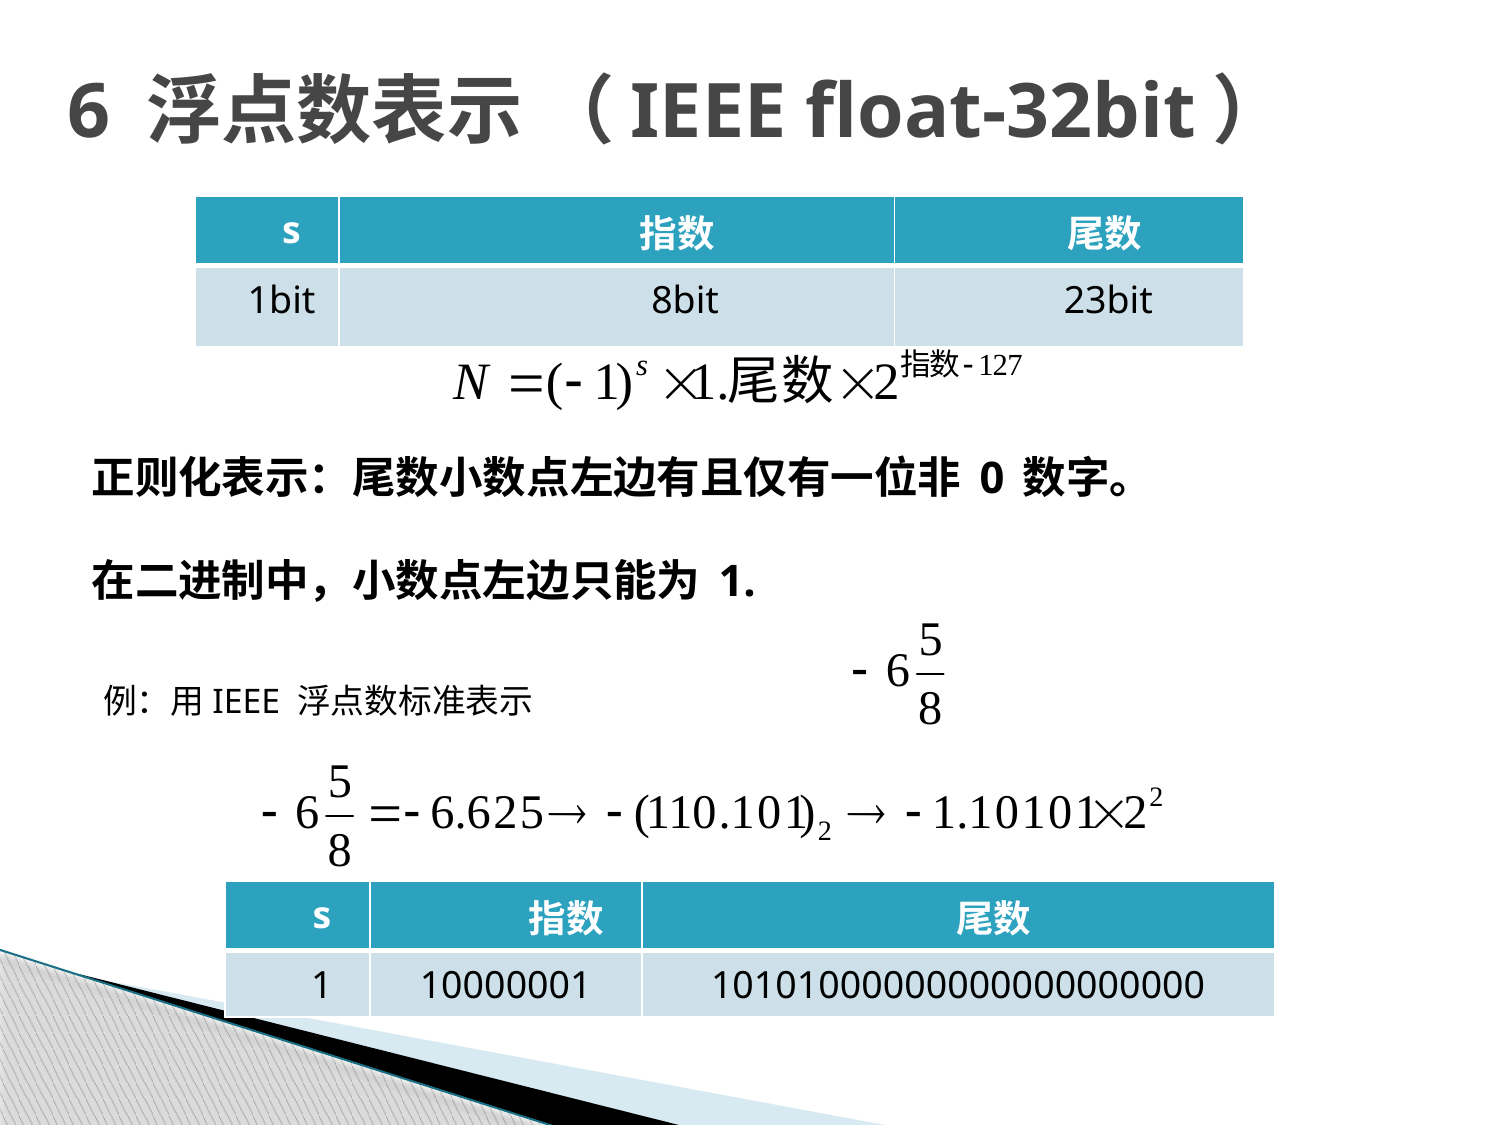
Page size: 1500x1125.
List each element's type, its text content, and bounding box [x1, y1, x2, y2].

table_cell 23bit [895, 268, 1243, 346]
table_cell 10000001 [371, 953, 641, 1016]
table_header 尾数 [643, 882, 1274, 948]
table_header 指数 [340, 197, 894, 263]
text_box 正则化表示：尾数小数点左边有且仅有一位非0数字。 在二进制中，小数点左边只能为1. [76, 444, 1459, 561]
table_header 指数 [371, 888, 641, 948]
text_box 例：用IEEE 浮点数标准表示 [88, 588, 1477, 853]
table_header 尾数 [895, 197, 1243, 263]
table_cell 1bit [196, 268, 338, 346]
table_header s [196, 197, 338, 263]
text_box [253, 751, 1174, 877]
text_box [844, 609, 954, 735]
table_cell 1 [226, 953, 369, 1016]
table_cell 10101000000000000000000 [643, 953, 1274, 1016]
title 6 浮点数表示 （IEEE float-32bit） [53, 54, 1366, 161]
table_cell 8bit [340, 268, 894, 346]
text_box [442, 337, 1034, 422]
table_header s [226, 882, 369, 948]
